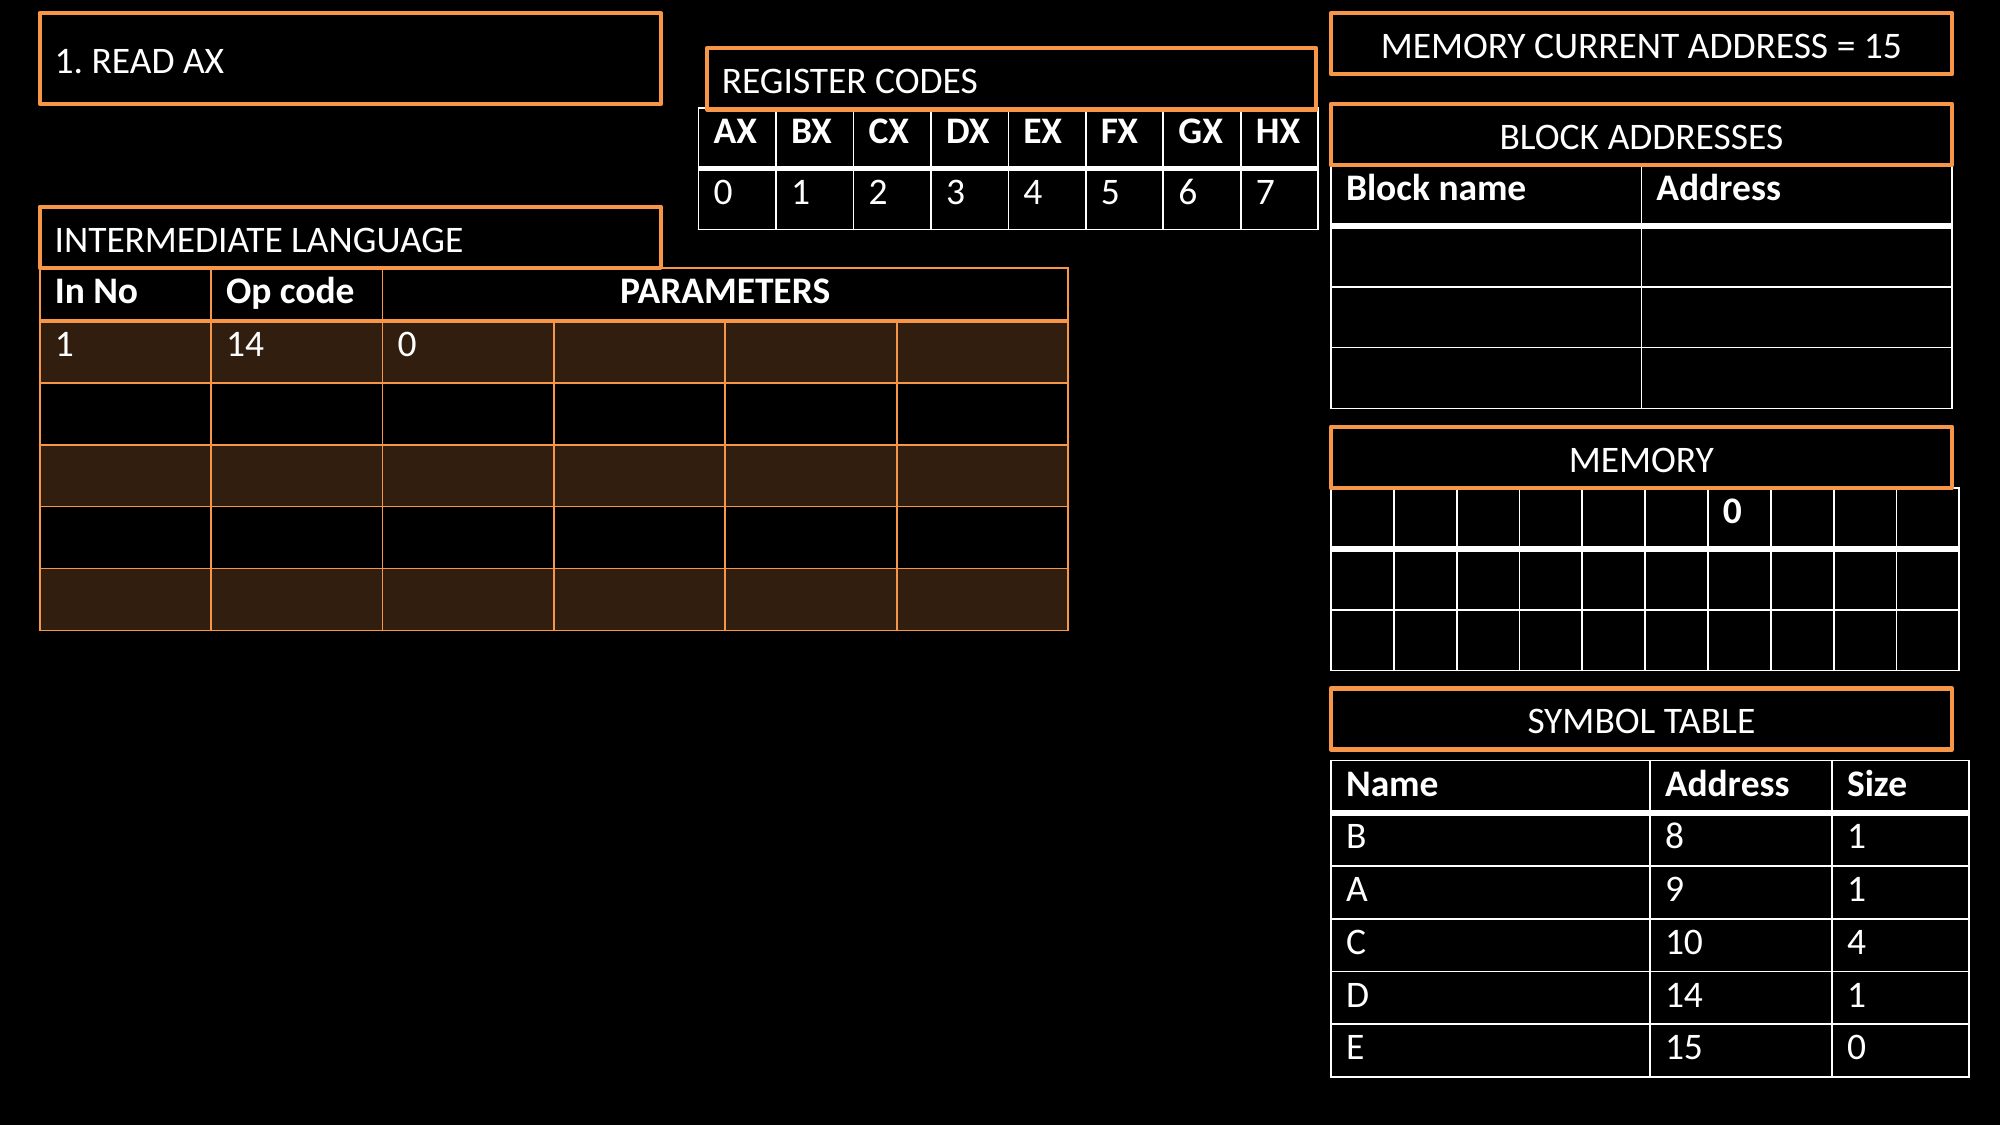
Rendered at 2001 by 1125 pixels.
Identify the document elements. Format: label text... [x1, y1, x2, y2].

table_cell D [1332, 972, 1649, 1023]
table_cell 14 [212, 323, 382, 382]
table_header [1520, 490, 1581, 546]
table_header DX [932, 112, 1008, 166]
table_cell E [1332, 1025, 1649, 1076]
table_header [1395, 490, 1456, 546]
table_cell [1583, 611, 1644, 670]
table_header PARAMETERS [383, 269, 1067, 319]
table_cell [555, 323, 724, 382]
table_cell 1 [1833, 816, 1968, 865]
table_cell [726, 507, 896, 568]
table_cell [1458, 611, 1519, 670]
table_cell B [1332, 816, 1649, 865]
table_cell [898, 446, 1067, 506]
table_cell [1646, 552, 1707, 609]
text_box 1. READ AX [38, 11, 663, 106]
table_cell 14 [1651, 972, 1831, 1023]
table_cell [41, 446, 210, 506]
table_header Name [1332, 761, 1649, 810]
table_header GX [1164, 112, 1240, 166]
text_box MEMORY CURRENT ADDRESS = 15 [1329, 11, 1954, 76]
table_cell [1520, 611, 1581, 670]
table_cell 0 [1833, 1025, 1968, 1076]
table_cell 5 [1087, 171, 1162, 229]
table_header [1835, 490, 1896, 546]
table_cell A [1332, 867, 1649, 918]
table_cell [383, 384, 553, 444]
table_header HX [1242, 112, 1317, 166]
table_cell [1642, 288, 1951, 347]
table_cell [898, 323, 1067, 382]
table_cell 9 [1651, 867, 1831, 918]
table_cell [898, 569, 1067, 630]
table_cell 0 [383, 323, 553, 382]
table_cell [1709, 552, 1770, 609]
table_header Size [1833, 761, 1968, 810]
table_header Address [1651, 761, 1831, 810]
table_header Block name [1332, 167, 1641, 223]
table_cell 1 [41, 323, 210, 382]
table_cell 3 [932, 171, 1008, 229]
table_header FX [1087, 112, 1162, 166]
table_cell [41, 507, 210, 568]
table_cell 4 [1833, 920, 1968, 971]
table_header Op code [212, 270, 382, 319]
table_header 0 [1709, 490, 1770, 546]
table_cell [212, 507, 382, 568]
table_cell 7 [1242, 171, 1317, 229]
table_cell [898, 507, 1067, 568]
table_cell 15 [1651, 1025, 1831, 1076]
table_header [1646, 490, 1707, 546]
table_cell [383, 569, 553, 630]
table_cell 2 [854, 171, 930, 229]
table_header [1897, 489, 1958, 546]
table_header In No [41, 270, 210, 319]
table_cell [1897, 611, 1958, 670]
table_cell 4 [1009, 171, 1085, 229]
table_cell [1835, 552, 1896, 609]
table_cell [1897, 552, 1958, 609]
table_header [1583, 490, 1644, 546]
table_header AX [699, 109, 775, 166]
table_cell [212, 446, 382, 506]
table_header Address [1642, 167, 1951, 223]
table_cell [1772, 611, 1833, 670]
table_cell [1332, 229, 1641, 286]
table_cell [726, 446, 896, 506]
table_cell [41, 384, 210, 444]
table_header BX [777, 112, 853, 166]
table_cell C [1332, 920, 1649, 971]
table_cell [1646, 611, 1707, 670]
table_cell [1520, 552, 1581, 609]
table_cell [1772, 552, 1833, 609]
table_cell [41, 569, 210, 630]
text_box MEMORY [1329, 425, 1954, 490]
table_cell [1395, 552, 1456, 609]
table_cell 8 [1651, 816, 1831, 865]
table_cell 0 [699, 171, 775, 229]
table_cell [383, 507, 553, 568]
text_box INTERMEDIATE LANGUAGE [38, 205, 663, 270]
table_cell [1458, 552, 1519, 609]
table_header [1332, 490, 1393, 546]
table_cell [1332, 288, 1641, 347]
table_cell [1642, 229, 1951, 286]
table_cell [555, 507, 724, 568]
table_cell [1642, 348, 1951, 408]
table_header CX [854, 112, 930, 166]
table_cell [1332, 611, 1393, 670]
table_cell [383, 446, 553, 506]
table_header [1458, 490, 1519, 546]
table_cell [1395, 611, 1456, 670]
table_cell [212, 384, 382, 444]
text_box REGISTER CODES [705, 46, 1318, 112]
table_cell [1835, 611, 1896, 670]
table_cell 10 [1651, 920, 1831, 971]
table_header [1772, 490, 1833, 546]
table_cell 1 [777, 171, 853, 229]
table_cell [1332, 348, 1641, 408]
table_cell 6 [1164, 171, 1240, 229]
table_cell [555, 446, 724, 506]
table_cell [726, 569, 896, 630]
text_box SYMBOL TABLE [1329, 686, 1954, 752]
table_cell [555, 384, 724, 444]
table_cell [1709, 611, 1770, 670]
table_cell [726, 323, 896, 382]
table_cell 1 [1833, 867, 1968, 918]
table_cell [212, 569, 382, 630]
table_cell [898, 384, 1067, 444]
table_cell [1583, 552, 1644, 609]
table_header EX [1009, 112, 1085, 166]
table_cell 1 [1833, 972, 1968, 1023]
text_box BLOCK ADDRESSES [1329, 102, 1954, 167]
table_cell [555, 569, 724, 630]
table_cell [1332, 552, 1393, 609]
table_cell [726, 384, 896, 444]
